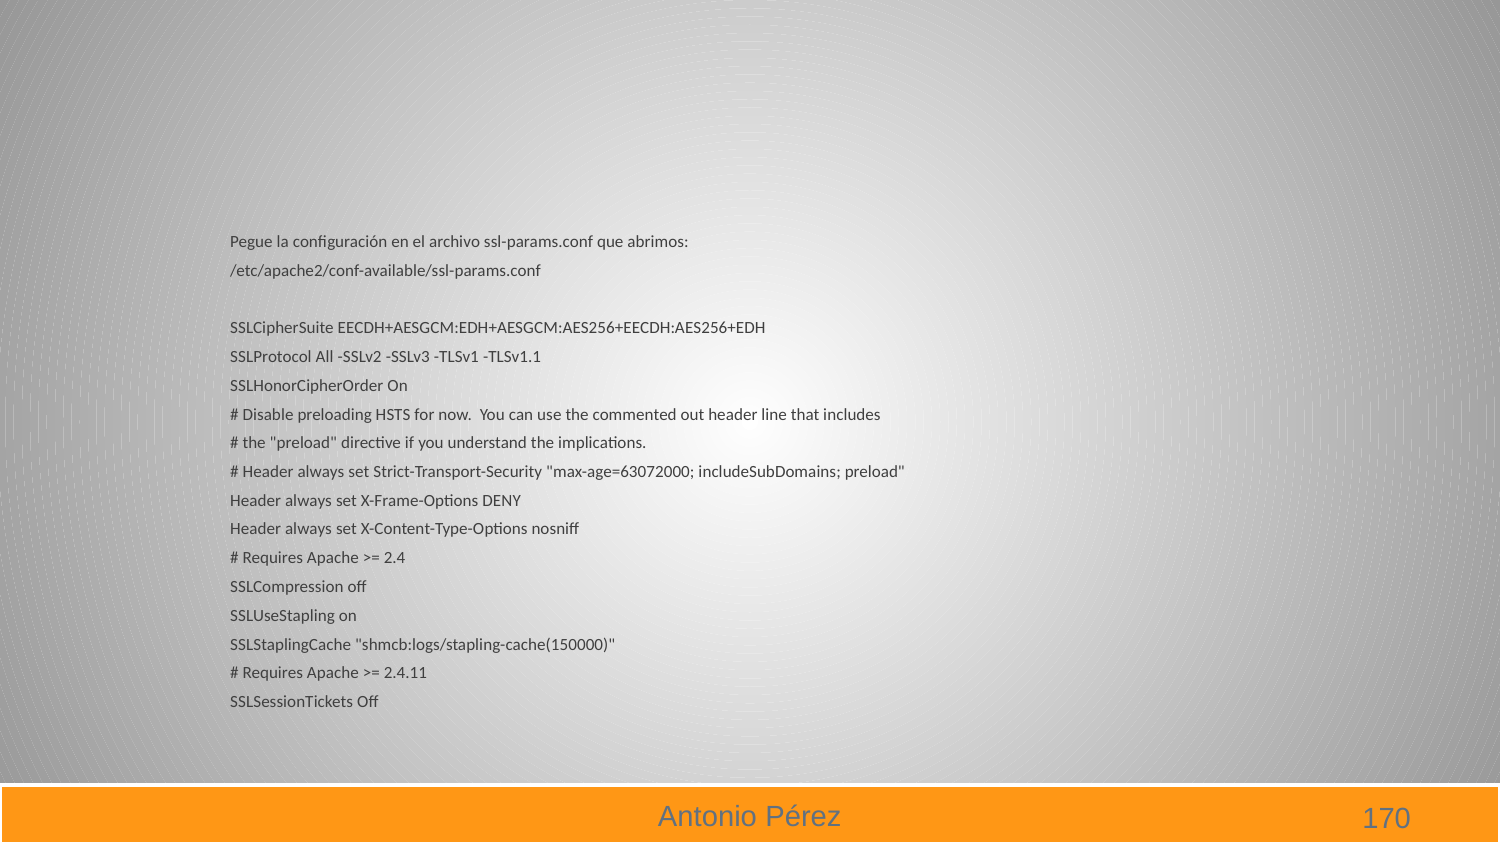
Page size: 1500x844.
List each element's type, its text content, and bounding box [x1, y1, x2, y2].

list Pegue la configuración en el archivo ssl-params.conf que abrimos: /etc/apache2/conf-available/ssl-params.conf SSLCipherSuite EECDH+AESGCM:EDH+AESGCM:AES256+EECDH:AES256+EDH SSLProtocol All -SSLv2 -SSLv3 -TLSv1 -TLSv1.1 SSLHonorCipherOrder On # Disable preloading HSTS for now. You can use the commented out header line that includes # the "preload" directive if you understand the implications. # Header always set Strict-Transport-Security "max-age=63072000; includeSubDomains; preload" Header always set X-Frame-Options DENY Header always set X-Content-Type-Options nosniff # Requires Apache >= 2.4 SSLCompression off SSLUseStapling on SSLStaplingCache "shmcb:logs/stapling-cache(150000)" # Requires Apache >= 2.4.11 SSLSessionTickets Off [135, 227, 1373, 723]
